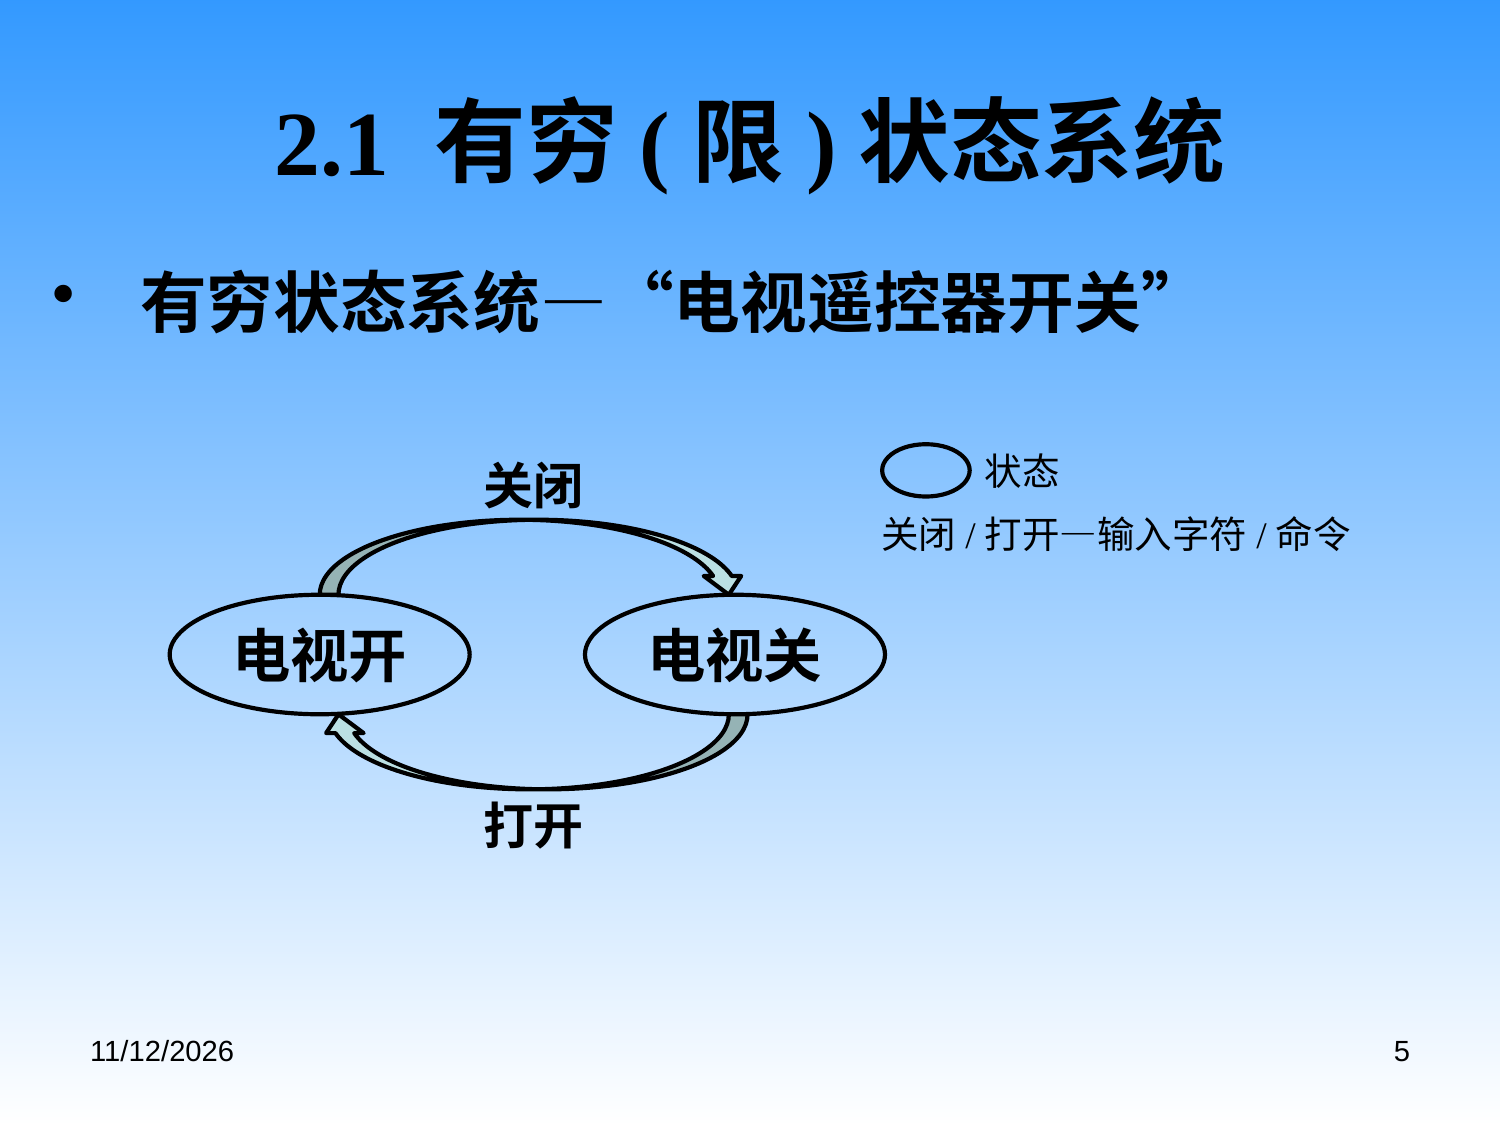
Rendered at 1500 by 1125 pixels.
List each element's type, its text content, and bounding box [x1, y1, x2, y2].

title 2.1 有穷(限)状态系统 [75, 45, 1425, 233]
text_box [169, 439, 1351, 863]
list 有穷状态系统—“电视遥控器开关” [37, 262, 1463, 1005]
slide_number 5 [1074, 1024, 1425, 1103]
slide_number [75, 1024, 425, 1103]
